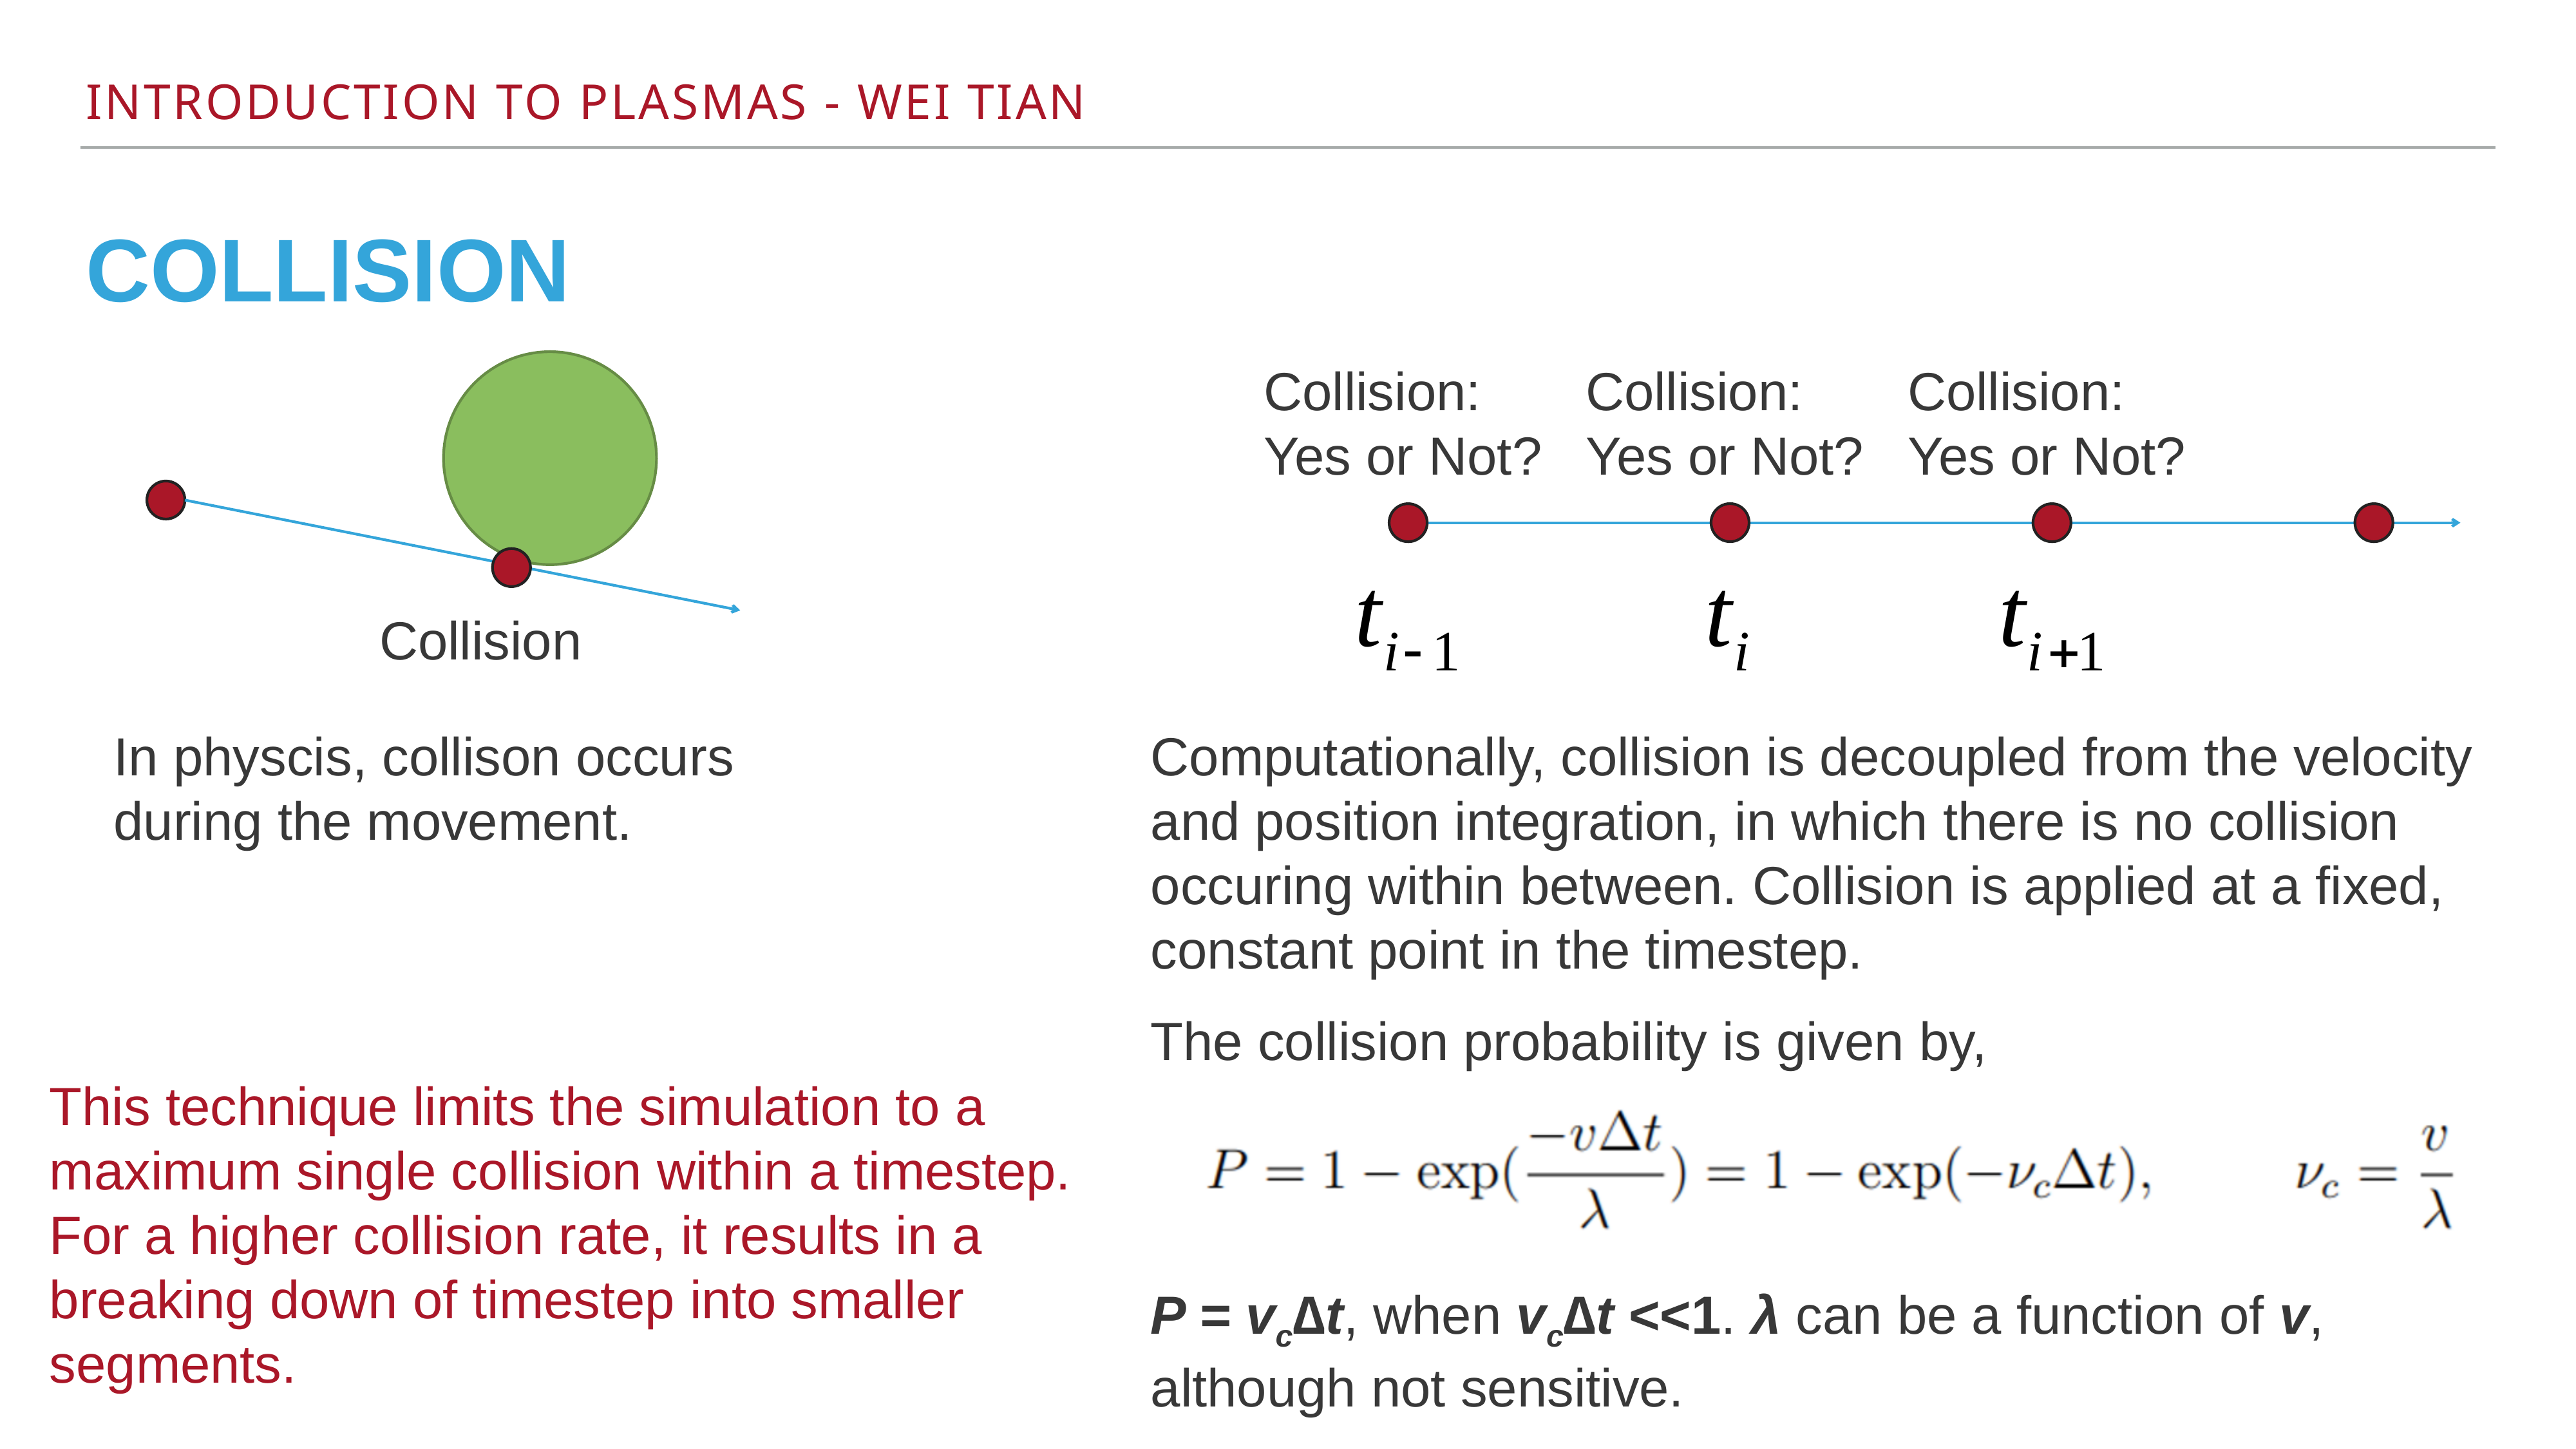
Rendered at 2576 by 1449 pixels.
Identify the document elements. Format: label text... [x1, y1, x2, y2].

text_box [442, 350, 658, 500]
text_box Collision: Yes or Not? [1258, 352, 1558, 491]
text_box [1693, 548, 1767, 696]
text_box Collision: Yes or Not? [1902, 352, 2202, 491]
title Collision [80, 227, 2496, 336]
text_box [2353, 502, 2394, 522]
text_box [1709, 502, 1751, 522]
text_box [184, 500, 741, 611]
picture [1184, 1093, 2494, 1256]
text_box [2353, 523, 2394, 544]
text_box Computationally, collision is decoupled from the velocity and position integration, in which there is no collision occuring within between. Collision is applied at a fixed, constant point in the timestep. The collision probability is given by, P = vc∆t, when vc∆t <<1. λ can be a function of v, although not sensitive. [1145, 716, 2540, 1423]
text_box Collision [374, 611, 616, 676]
text_box In physcis, collison occurs during the movement. [108, 716, 741, 857]
text_box [2031, 523, 2072, 544]
text_box [145, 479, 187, 521]
text_box Collision: Yes or Not? [1580, 352, 1880, 491]
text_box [1986, 548, 2117, 696]
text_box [1343, 548, 1474, 696]
text_box [1709, 523, 1751, 544]
text_box [1387, 502, 1429, 544]
text_box [2031, 502, 2072, 522]
text_box This technique limits the simulation to a maximum single collision within a timestep. For a higher collision rate, it results in a breaking down of timestep into smaller segments. [44, 1066, 1131, 1399]
